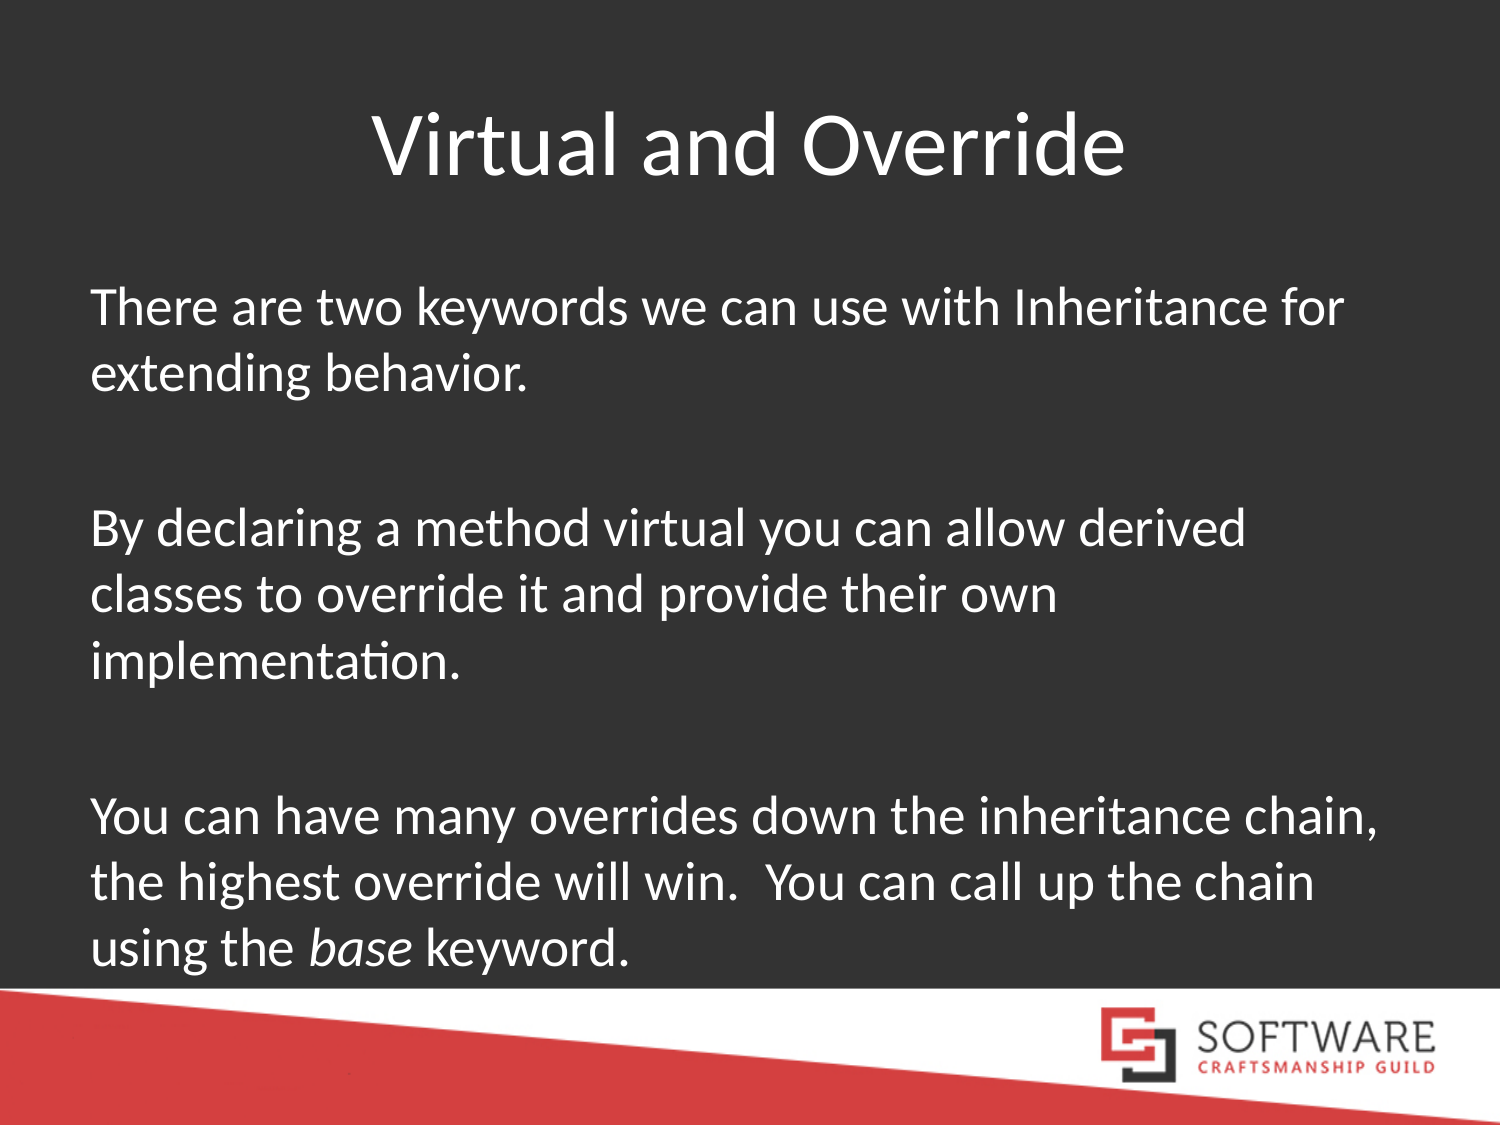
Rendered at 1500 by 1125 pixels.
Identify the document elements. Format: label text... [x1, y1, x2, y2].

list There are two keywords we can use with Inheritance for extending behavior. By declaring a method virtual you can allow derived classes to override it and provide their own implementation. You can have many overrides down the inheritance chain, the highest override will win. You can call up the chain using the base keyword. [75, 262, 1425, 988]
title Virtual and Override [75, 45, 1425, 233]
picture [0, 0, 1500, 1125]
